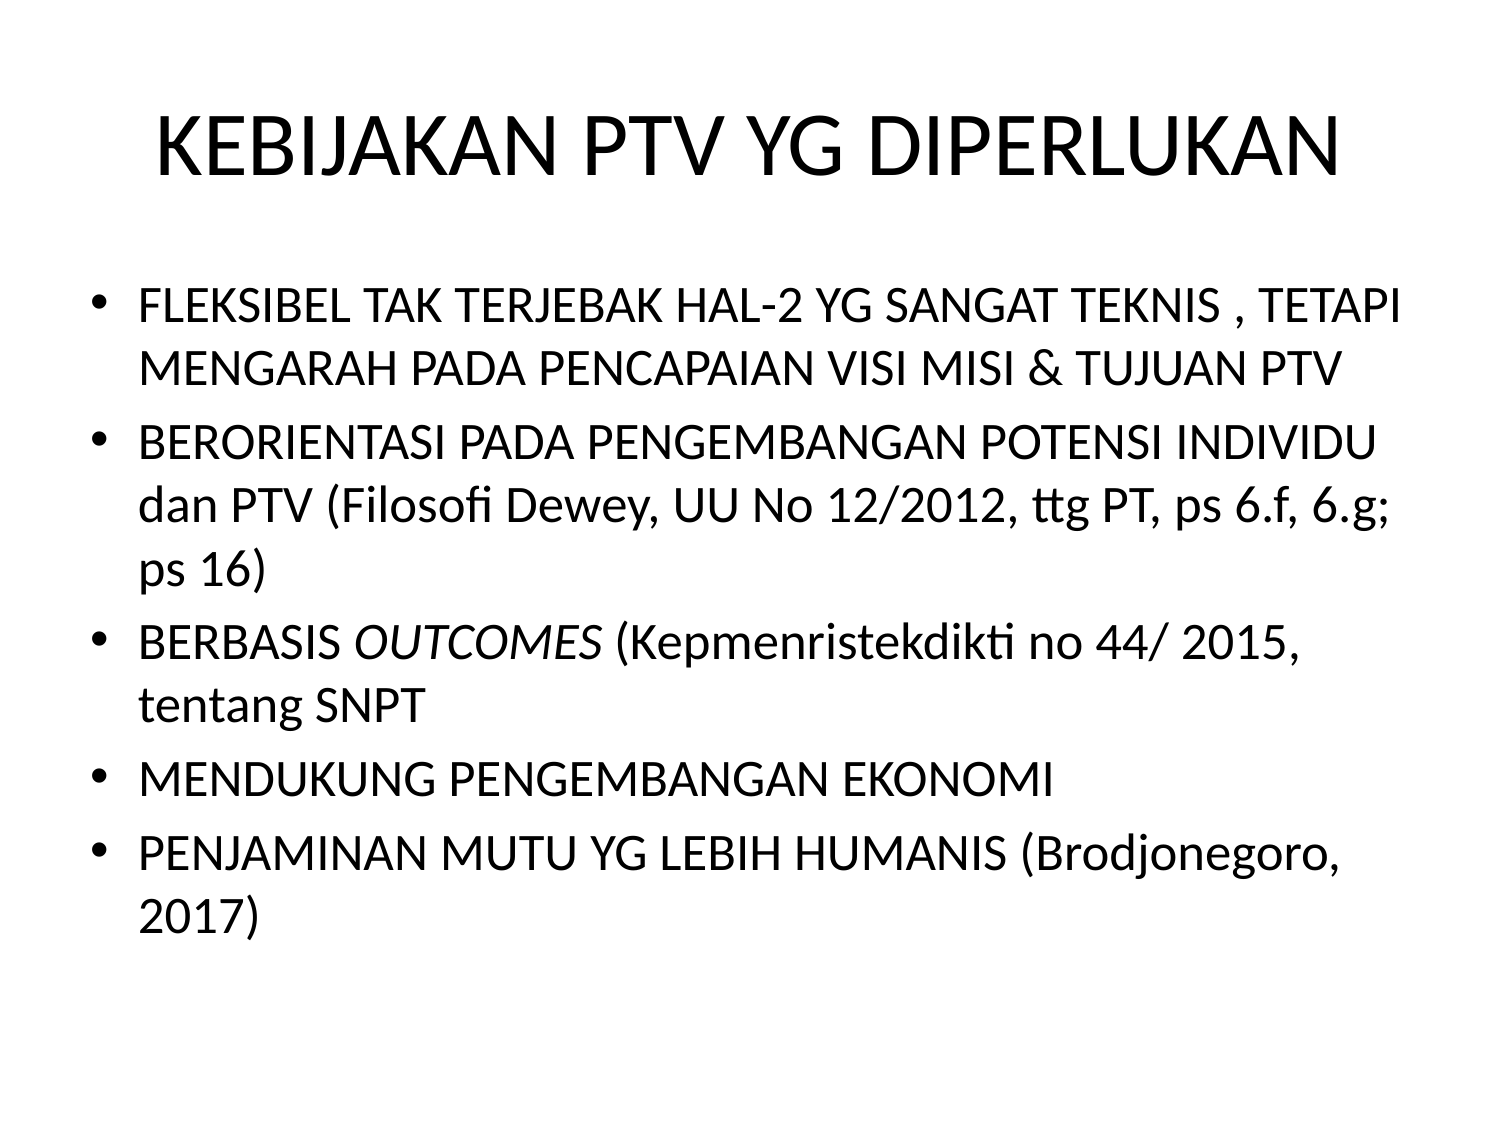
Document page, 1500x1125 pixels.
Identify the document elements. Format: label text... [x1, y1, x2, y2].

title KEBIJAKAN PTV YG DIPERLUKAN [75, 45, 1425, 233]
list FLEKSIBEL TAK TERJEBAK HAL-2 YG SANGAT TEKNIS , TETAPI MENGARAH PADA PENCAPAIAN VISI MISI & TUJUAN PTV BERORIENTASI PADA PENGEMBANGAN POTENSI INDIVIDU dan PTV (Filosofi Dewey, UU No 12/2012, ttg PT, ps 6.f, 6.g; ps 16) BERBASIS OUTCOMES (Kepmenristekdikti no 44/ 2015, tentang SNPT MENDUKUNG PENGEMBANGAN EKONOMI PENJAMINAN MUTU YG LEBIH HUMANIS (Brodjonegoro, 2017) [75, 262, 1425, 1005]
